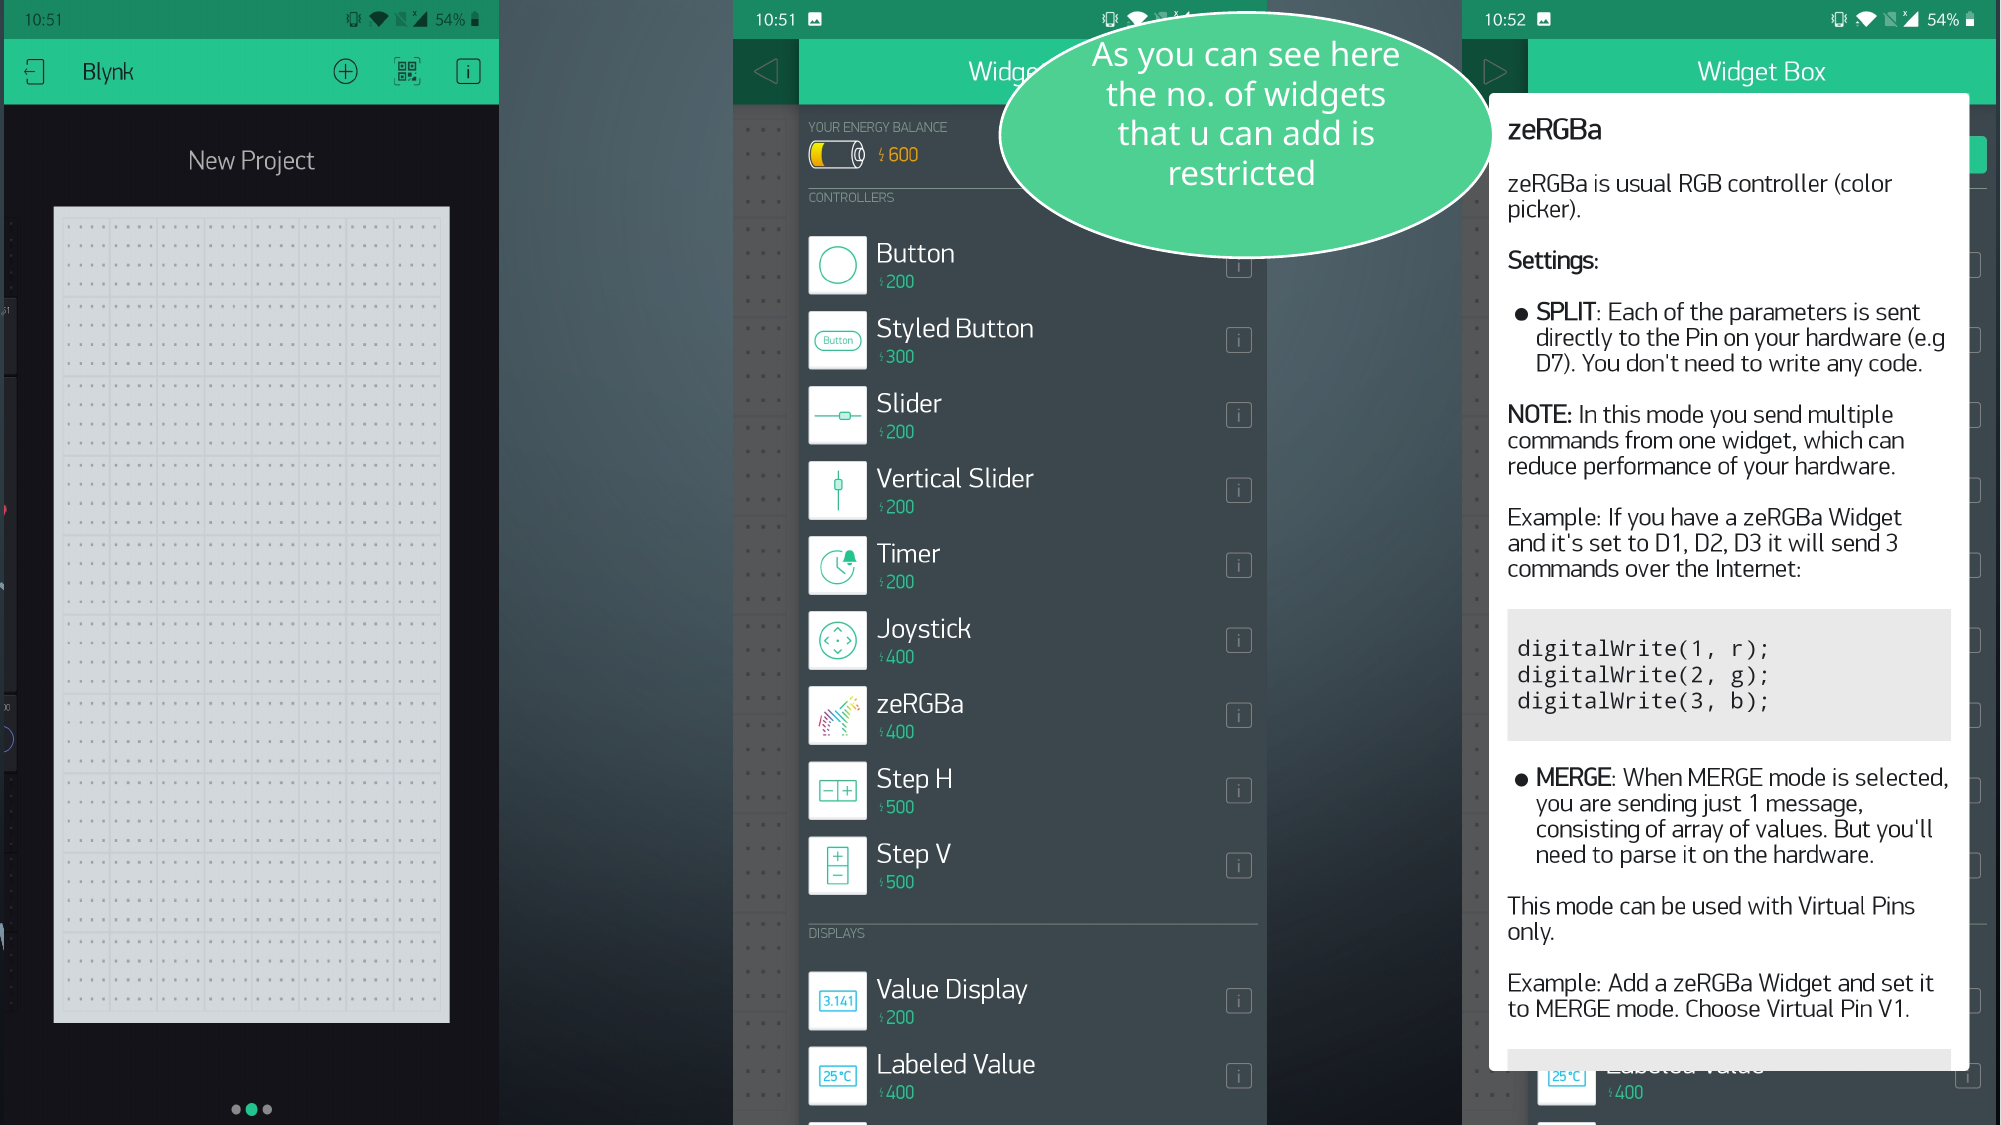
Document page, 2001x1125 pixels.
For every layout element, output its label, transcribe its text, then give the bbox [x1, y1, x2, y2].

text_box As you can see here the no. of widgets that u can add is restricted [1267, 11, 1461, 259]
picture [1461, 0, 1996, 1125]
picture [733, 0, 1267, 1125]
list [4, 0, 499, 1125]
